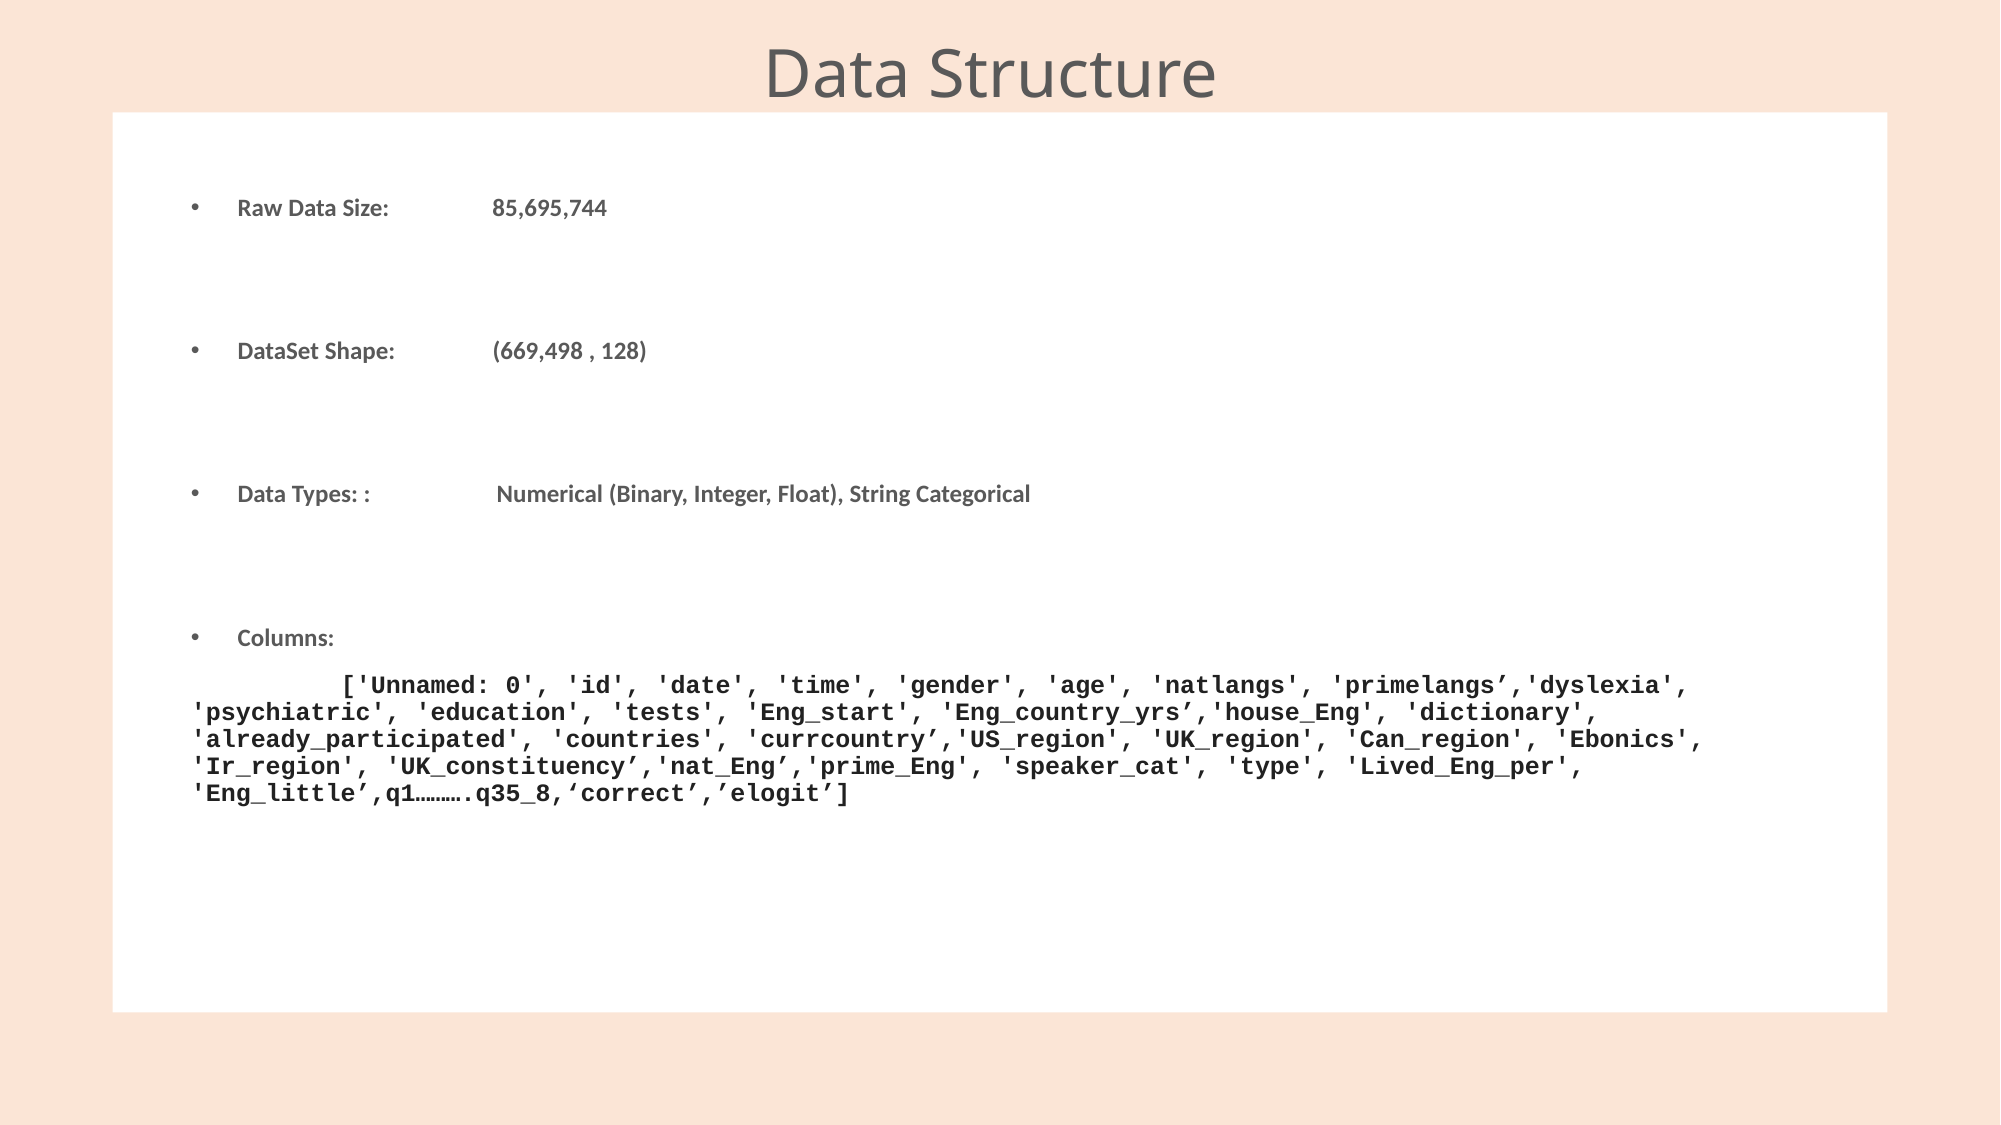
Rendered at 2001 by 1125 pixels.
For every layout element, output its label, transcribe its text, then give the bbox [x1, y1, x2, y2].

subtitle Raw Data Size: 85,695,744 DataSet Shape: (669,498 , 128) Data Types: : Numerical (Binary, Integer, Float), String Categorical Columns: ['Unnamed: 0', 'id', 'date', 'time', 'gender', 'age', 'natlangs', 'primelangs’,'dyslexia', 'psychiatric', 'education', 'tests', 'Eng_start', 'Eng_country_yrs’,'house_Eng', 'dictionary', 'already_participated', 'countries', 'currcountry’,'US_region', 'UK_region', 'Can_region', 'Ebonics', 'Ir_region', 'UK_constituency’,'nat_Eng’,'prime_Eng', 'speaker_cat', 'type', 'Lived_Eng_per', 'Eng_little’,q1……….q35_8,‘correct’,’elogit’] [175, 187, 1794, 938]
text_box [0, 0, 2000, 1125]
text_box [111, 111, 1888, 1013]
title Data Structure [435, 29, 1565, 120]
